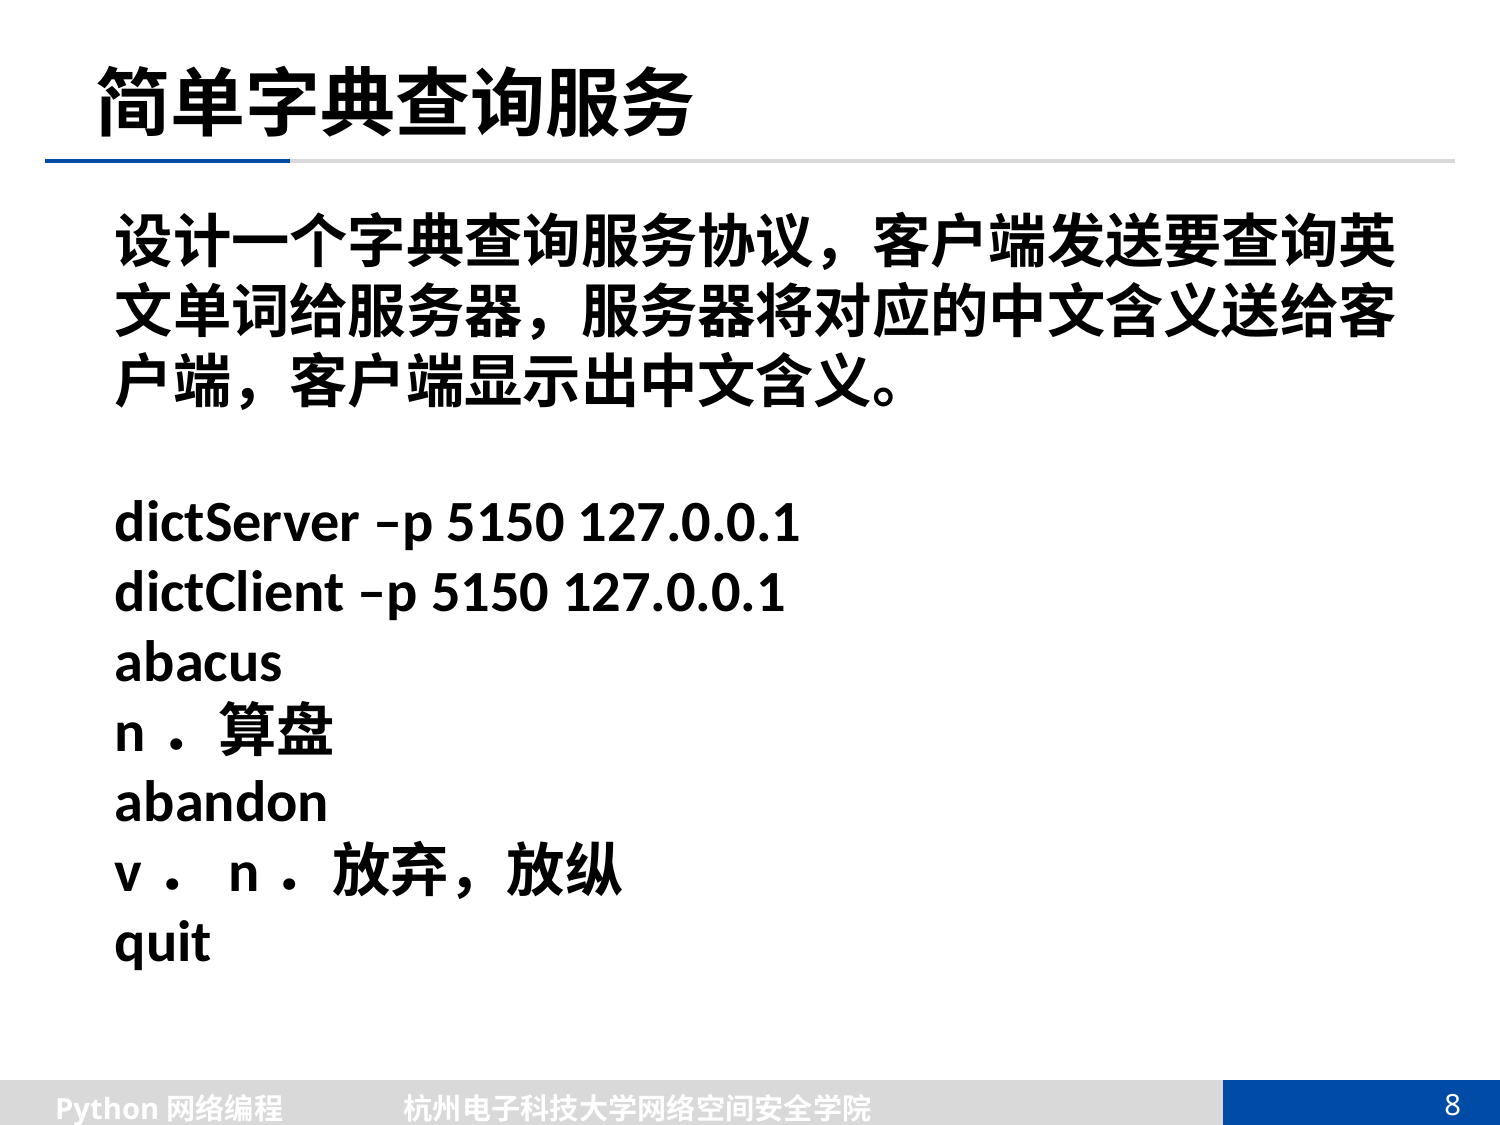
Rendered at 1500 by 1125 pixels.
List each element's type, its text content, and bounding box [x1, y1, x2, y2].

title 简单字典查询服务 [45, 42, 1425, 159]
text_box 设计一个字典查询服务协议，客户端发送要查询英文单词给服务器，服务器将对应的中文含义送给客户端，客户端显示出中文含义。 dictServer –p 5150 127.0.0.1 dictClient –p 5150 127.0.0.1 abacus n．算盘 abandon v．n．放弃，放纵 quit [100, 196, 1424, 1121]
